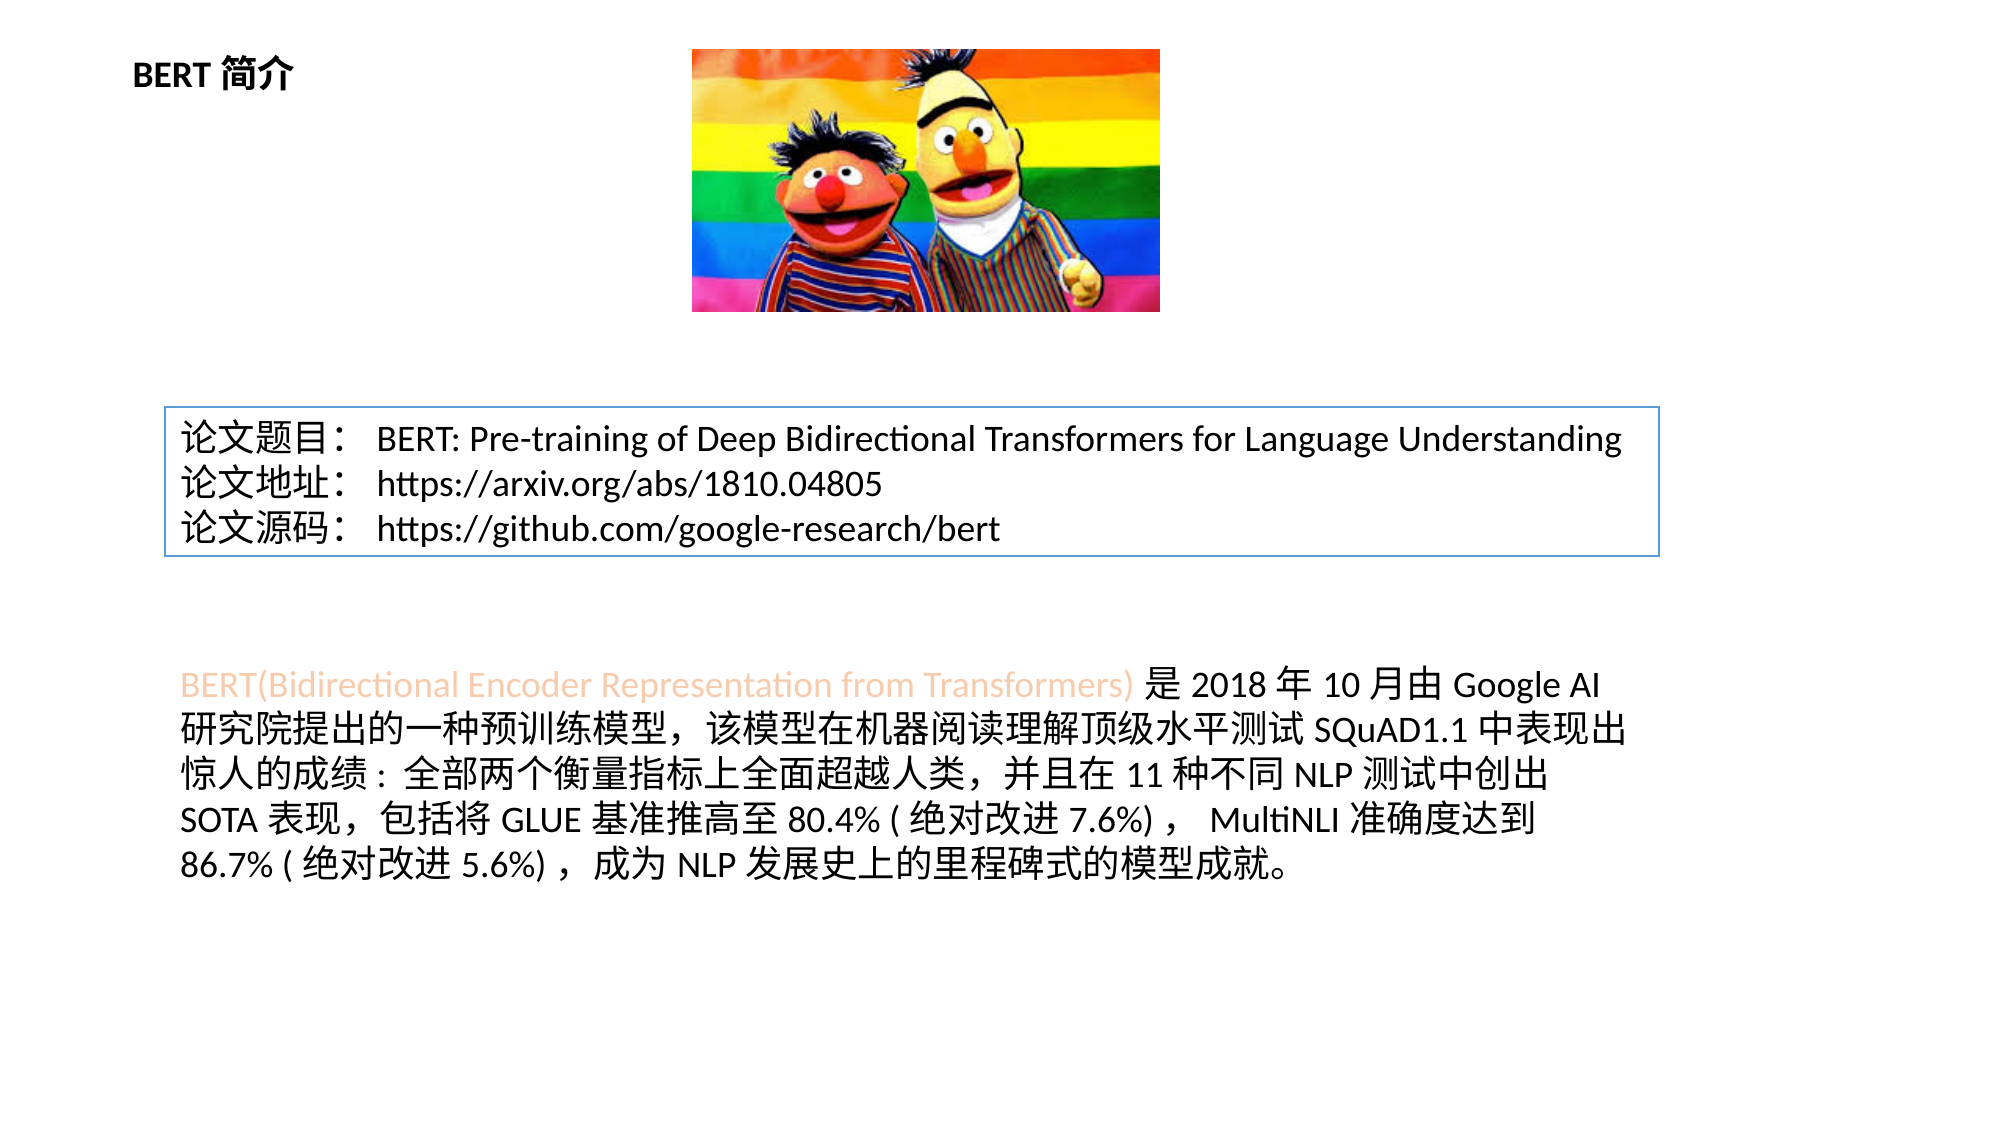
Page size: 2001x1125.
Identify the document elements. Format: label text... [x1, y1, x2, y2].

picture [692, 49, 1160, 312]
text_box BERT简介 [117, 42, 345, 103]
text_box 论文题目：BERT: Pre-training of Deep Bidirectional Transformers for Language Understanding 论文地址：https://arxiv.org/abs/1810.04805 论文源码：https://github.com/google-research/bert [164, 406, 1660, 557]
text_box BERT(Bidirectional Encoder Representation from Transformers)是2018年10月由Google AI研究院提出的一种预训练模型，该模型在机器阅读理解顶级水平测试SQuAD1.1中表现出惊人的成绩: 全部两个衡量指标上全面超越人类，并且在11种不同NLP测试中创出SOTA表现，包括将GLUE基准推高至80.4% (绝对改进7.6%)，MultiNLI准确度达到86.7% (绝对改进5.6%)，成为NLP发展史上的里程碑式的模型成就。 [165, 653, 1649, 893]
